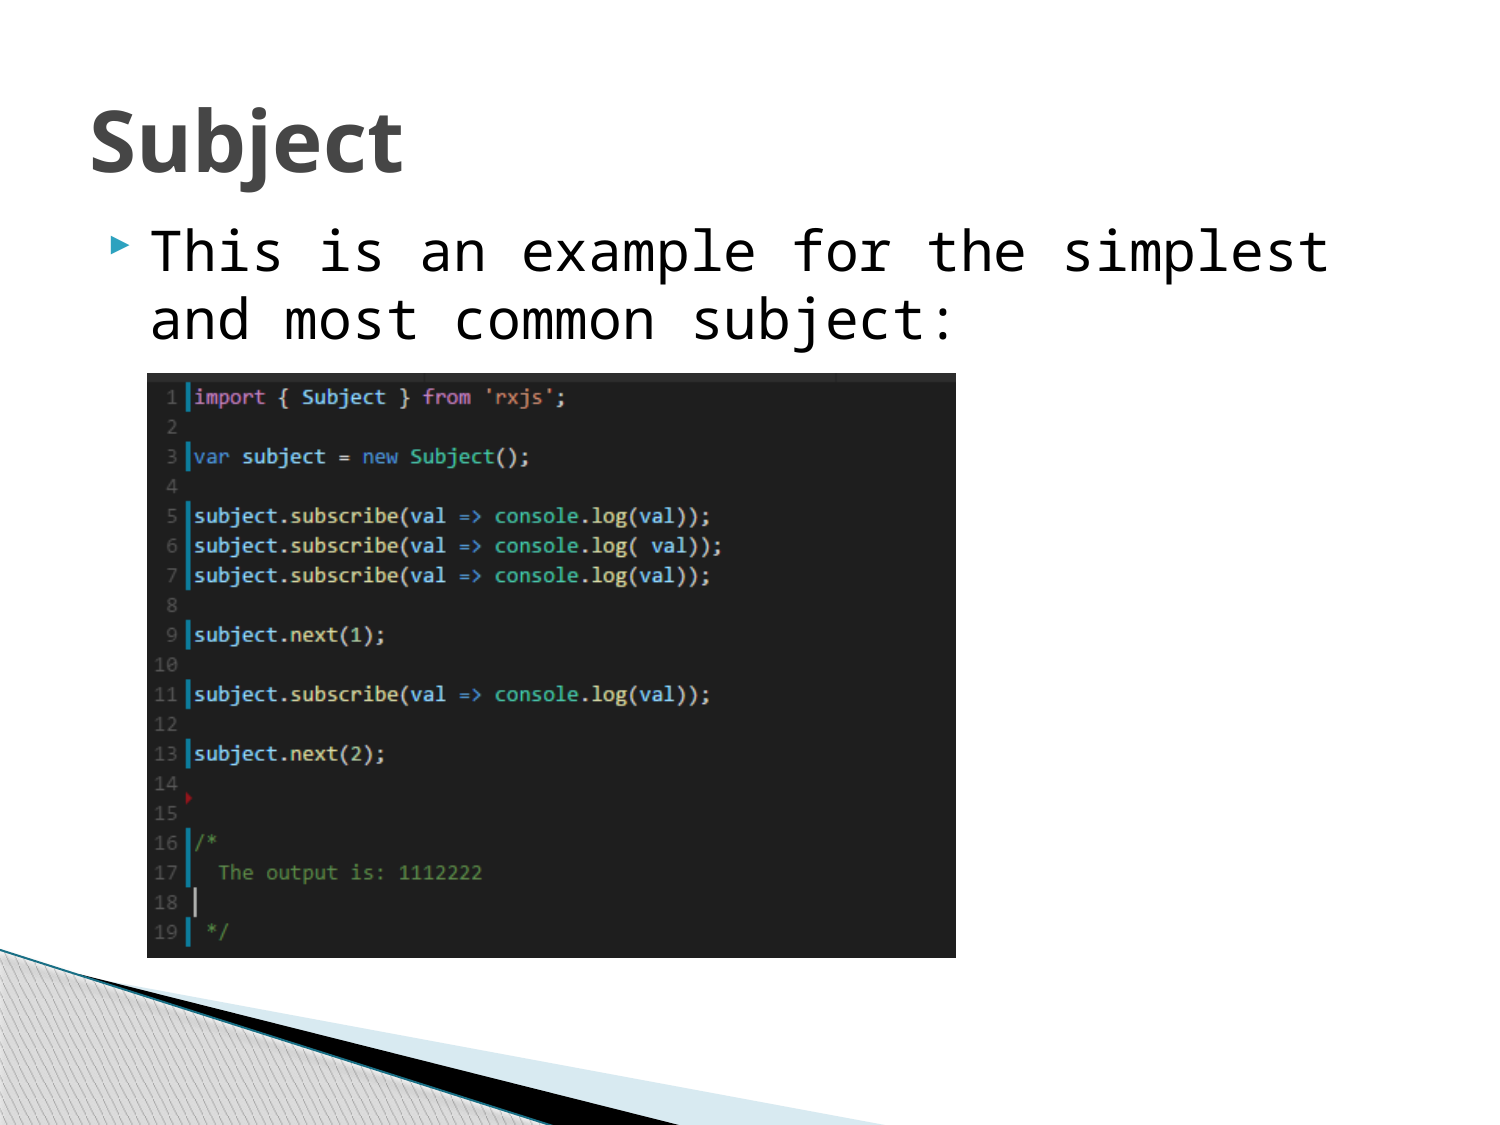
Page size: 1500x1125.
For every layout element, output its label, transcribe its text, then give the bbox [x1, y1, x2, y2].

picture [147, 373, 956, 959]
list This is an example for the simplest and most common subject: [75, 233, 1425, 986]
title Subject [75, 45, 1425, 233]
